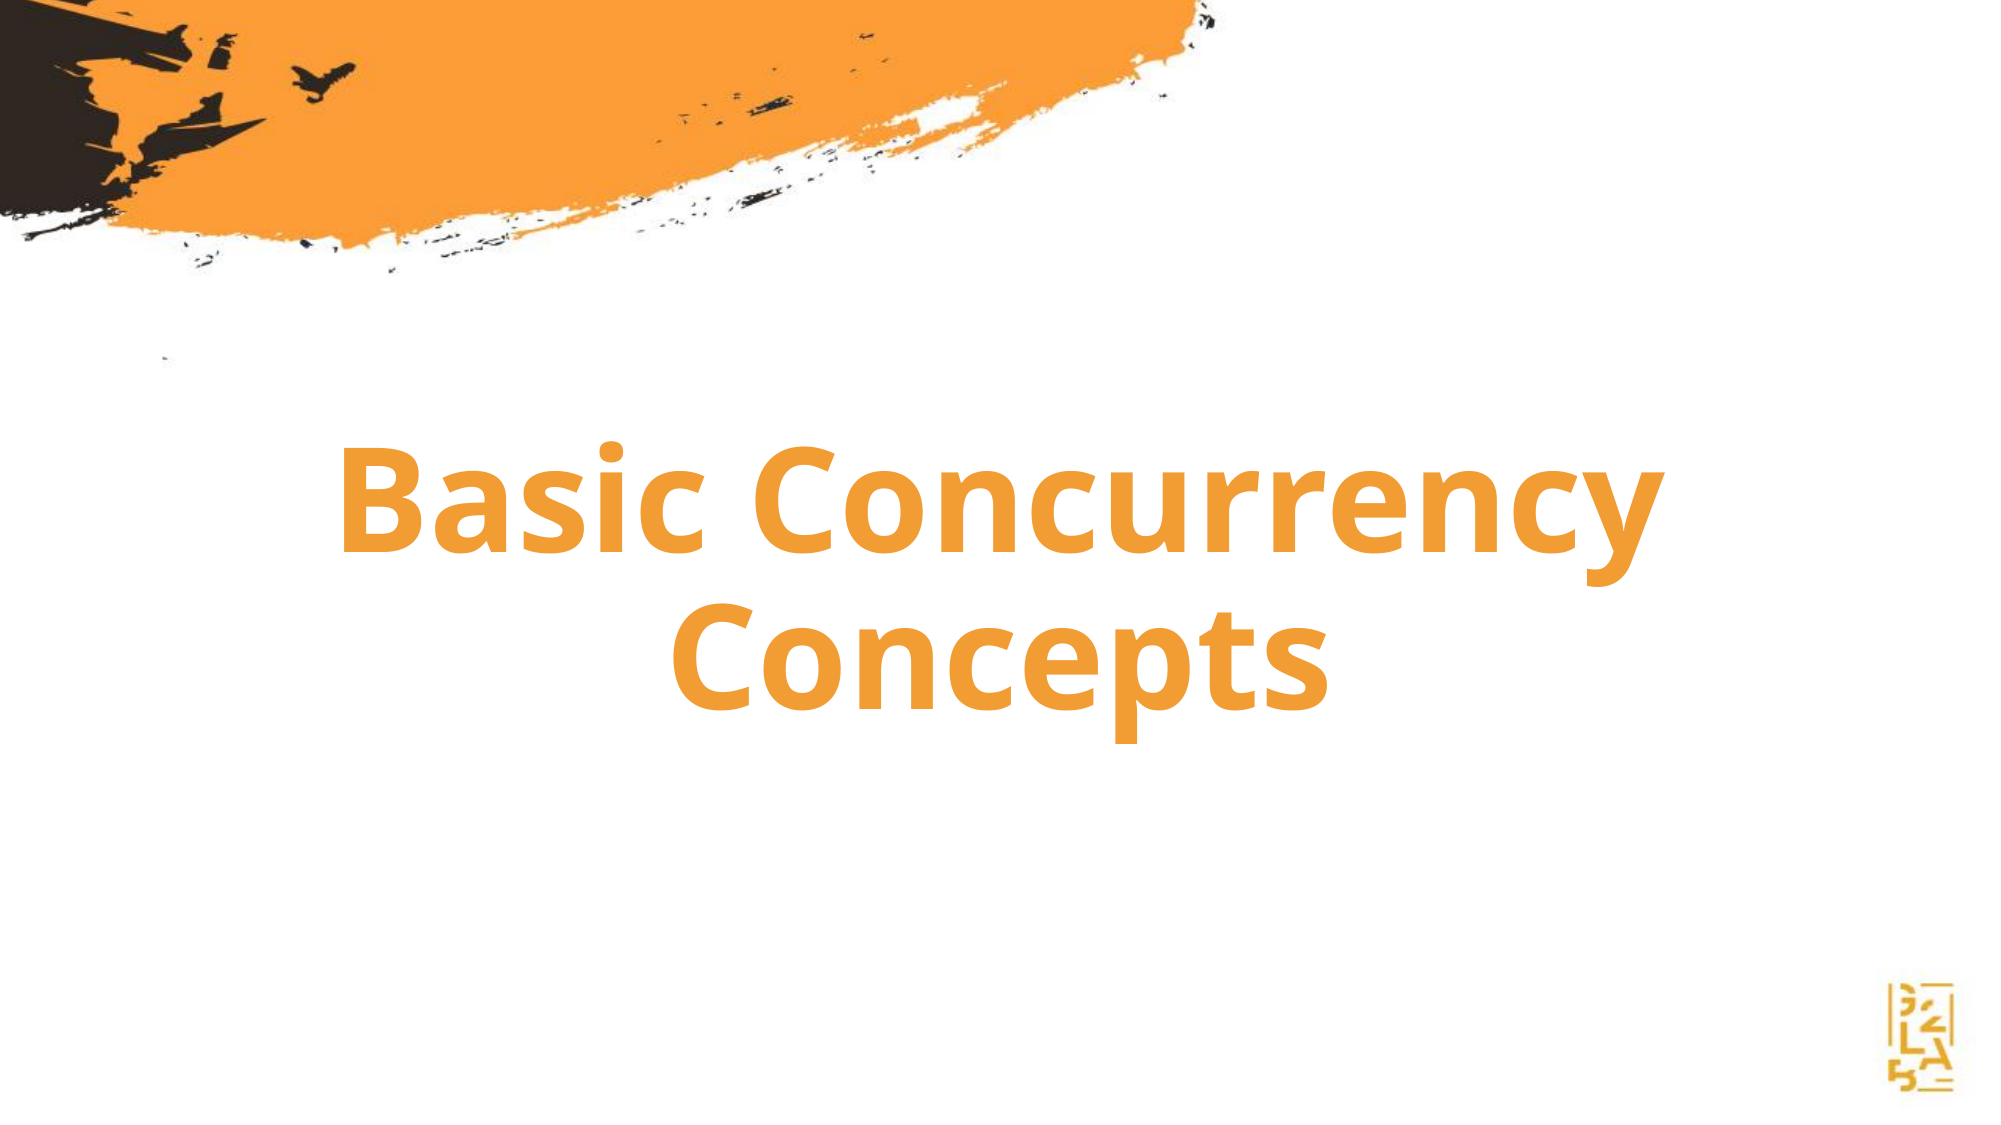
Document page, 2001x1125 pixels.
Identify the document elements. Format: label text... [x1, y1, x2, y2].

text_box Basic Concurrency Concepts [136, 280, 1862, 749]
picture [0, 0, 2001, 1125]
